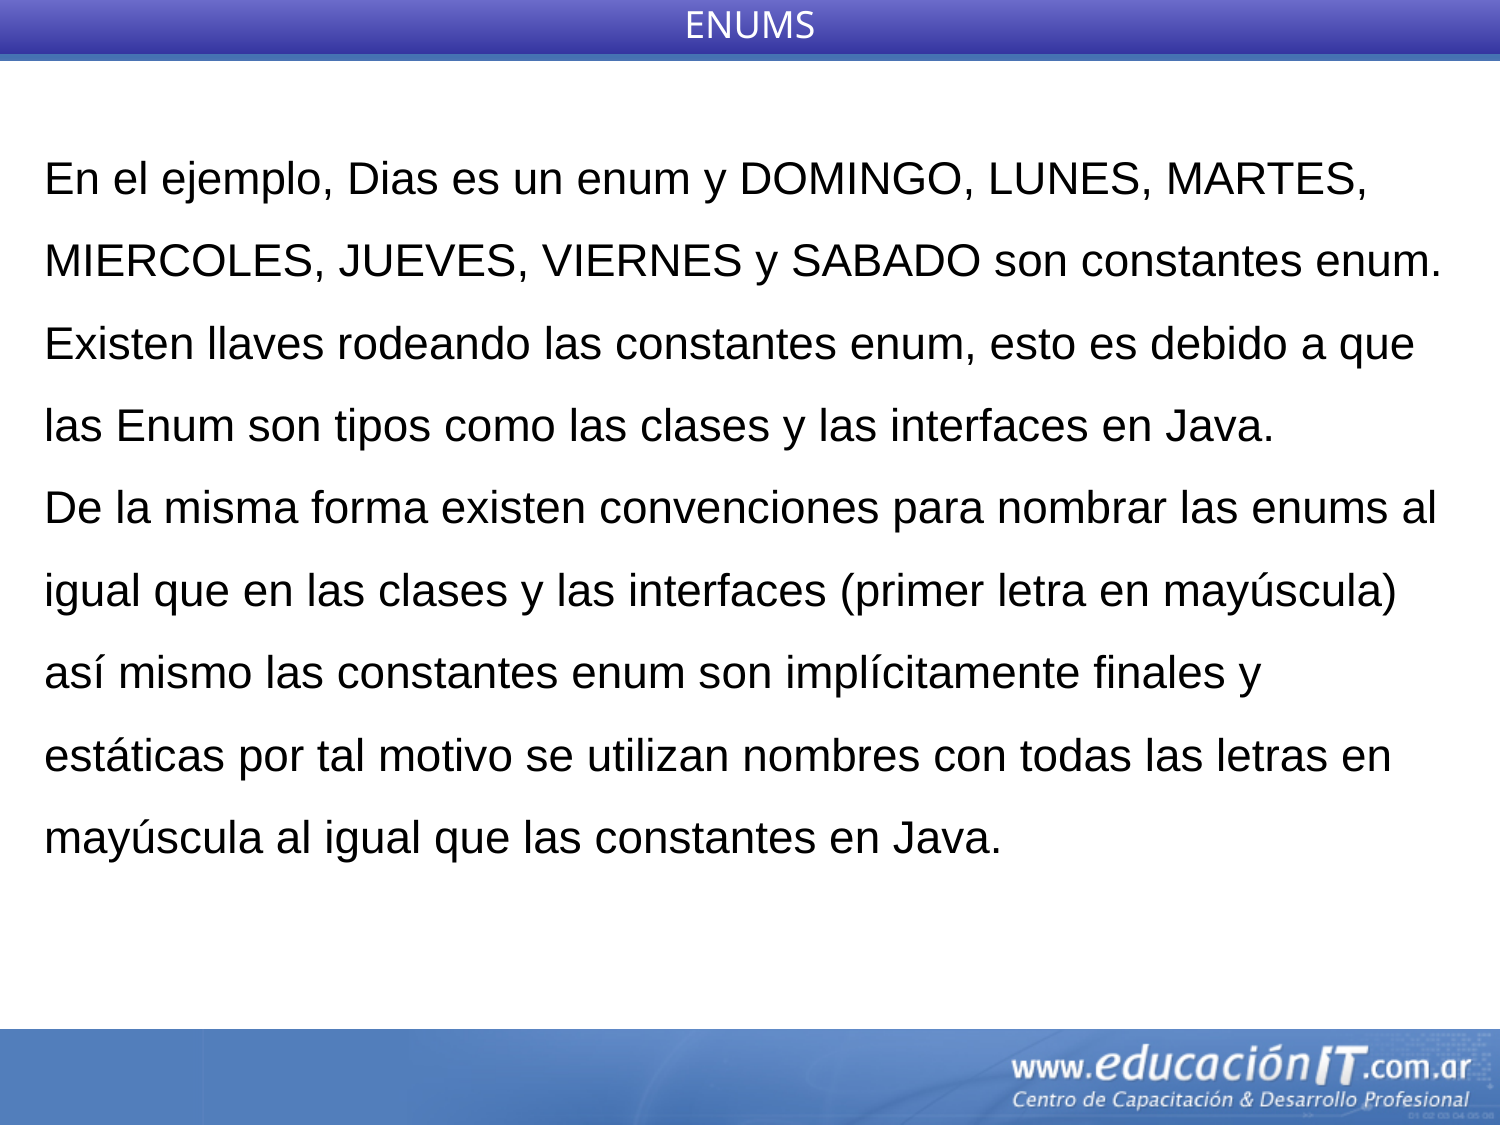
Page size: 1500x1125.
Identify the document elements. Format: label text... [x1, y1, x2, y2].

picture [0, 1029, 1500, 1125]
text_box En el ejemplo, Dias es un enum y DOMINGO, LUNES, MARTES, MIERCOLES, JUEVES, VIERNES y SABADO son constantes enum. Existen llaves rodeando las constantes enum, esto es debido a que las Enum son tipos como las clases y las interfaces en Java. De la misma forma existen convenciones para nombrar las enums al igual que en las clases y las interfaces (primer letra en mayúscula) así mismo las constantes enum son implícitamente finales y estáticas por tal motivo se utilizan nombres con todas las letras en mayúscula al igual que las constantes en Java. [29, 113, 1471, 966]
picture [0, 54, 1500, 61]
text_box ENUMS [0, 0, 1500, 54]
